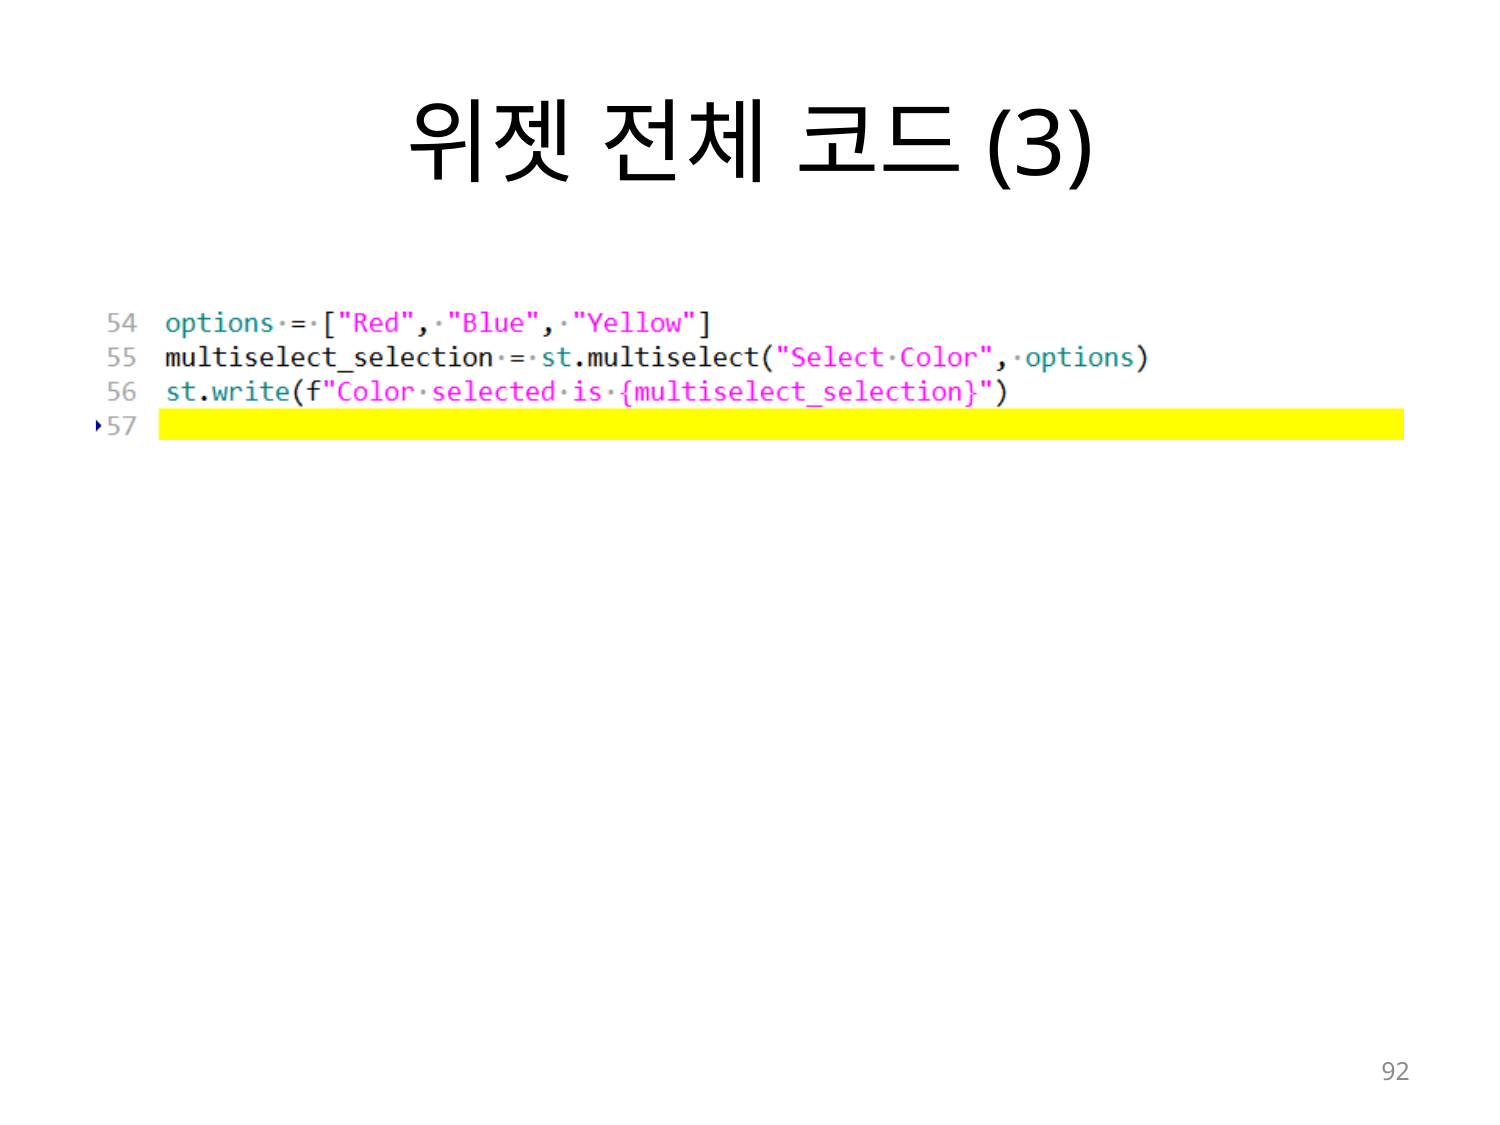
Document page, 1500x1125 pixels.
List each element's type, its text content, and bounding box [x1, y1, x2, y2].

title 위젯 전체 코드(3) [75, 45, 1425, 233]
picture [95, 302, 1405, 441]
slide_number 92 [1074, 1042, 1425, 1103]
